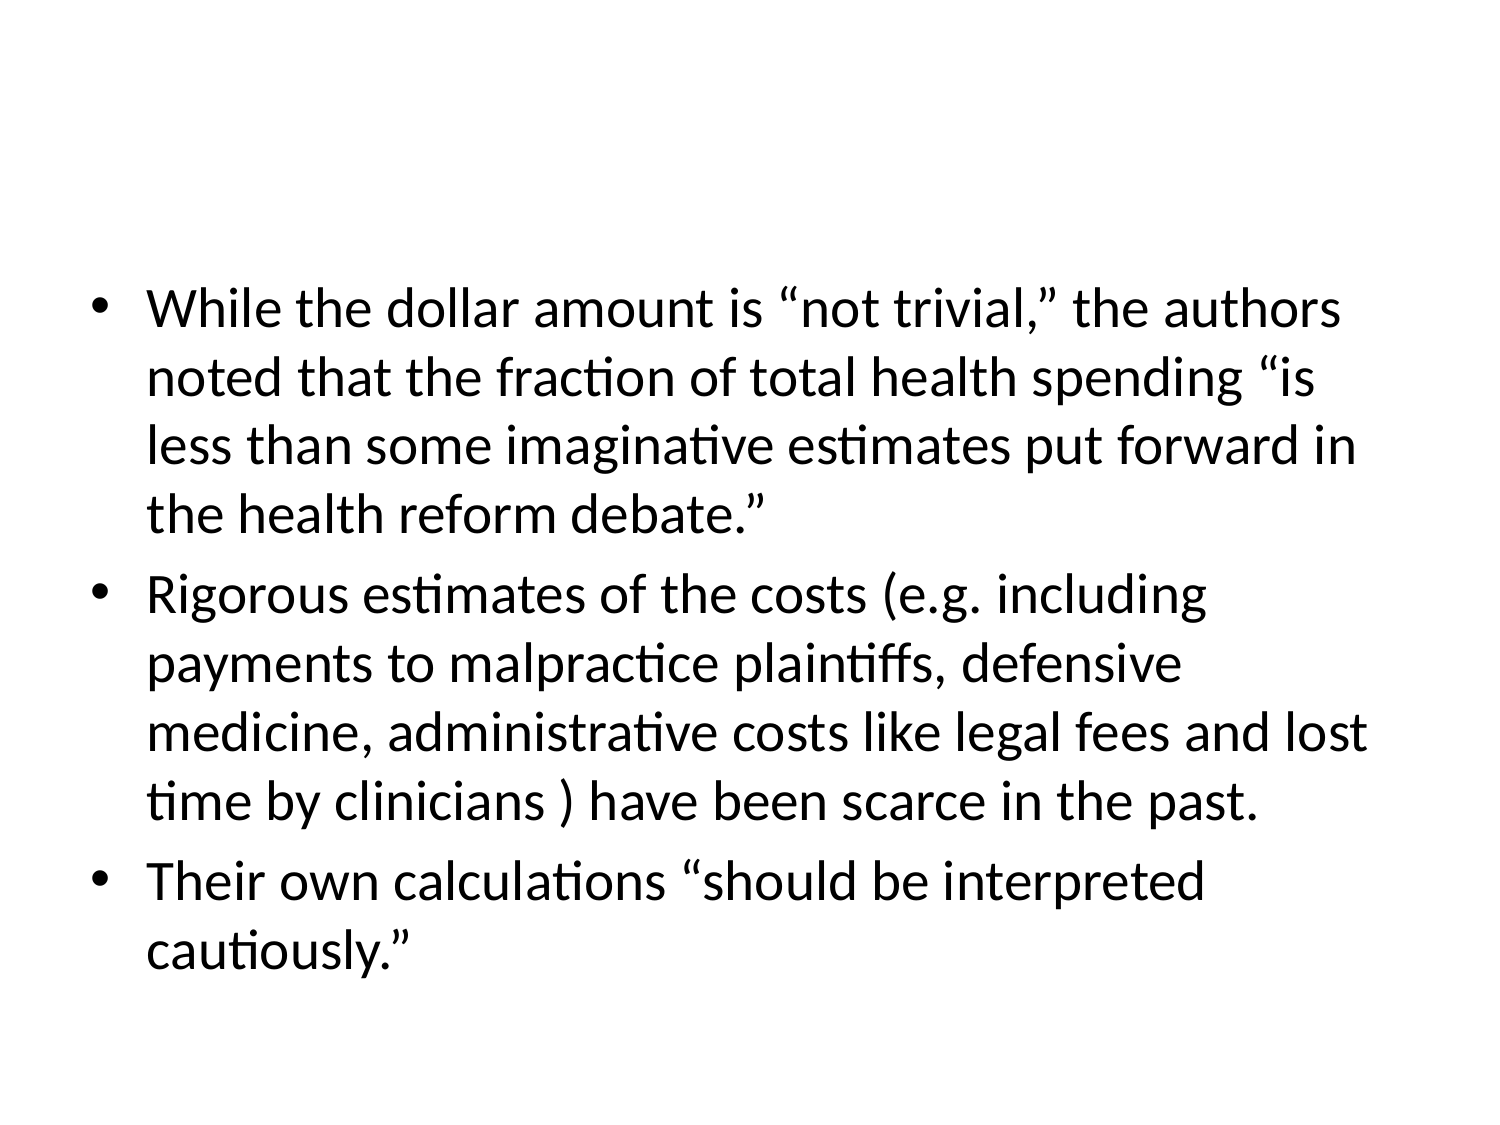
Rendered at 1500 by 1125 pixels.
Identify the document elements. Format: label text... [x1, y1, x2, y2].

list While the dollar amount is “not trivial,” the authors noted that the fraction of total health spending “is less than some imaginative estimates put forward in the health reform debate.” Rigorous estimates of the costs (e.g. including payments to malpractice plaintiffs, defensive medicine, administrative costs like legal fees and lost time by clinicians ) have been scarce in the past. Their own calculations “should be interpreted cautiously.” [75, 262, 1425, 1005]
